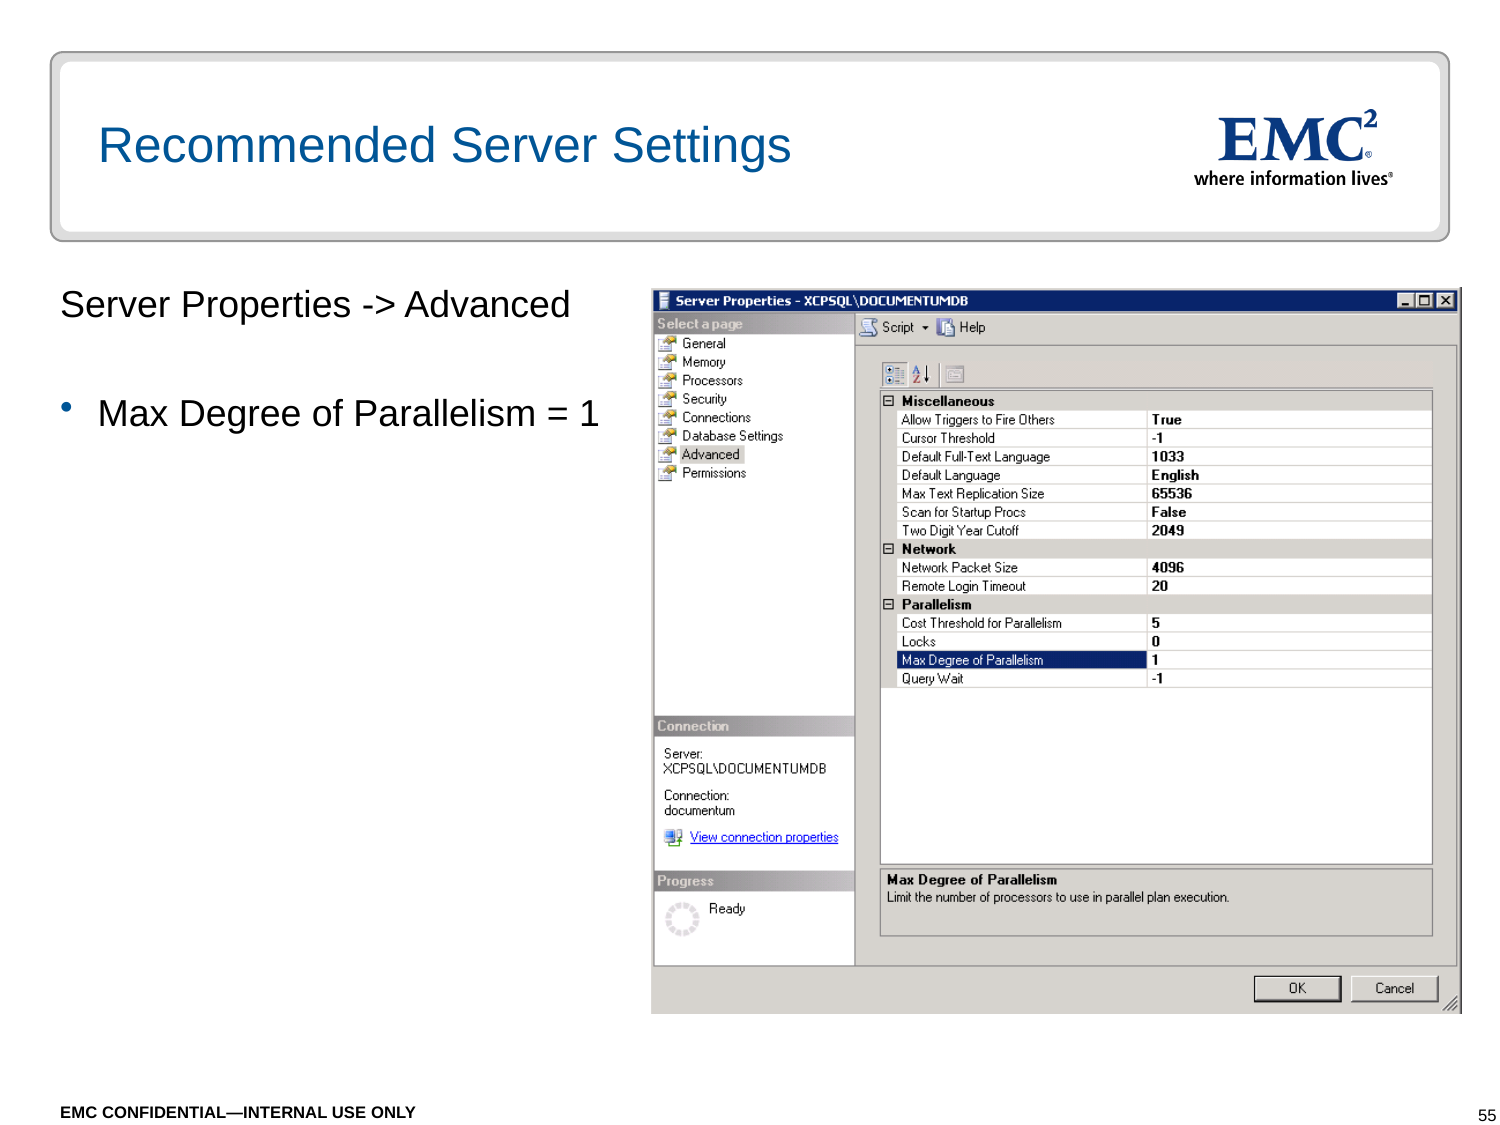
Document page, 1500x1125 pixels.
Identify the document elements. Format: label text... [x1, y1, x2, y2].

list Server Properties -> Advanced Max Degree of Parallelism = 1 [59, 288, 1441, 1083]
picture [1194, 109, 1393, 185]
picture [649, 287, 1462, 1015]
title Recommended Server Settings [97, 75, 1129, 218]
